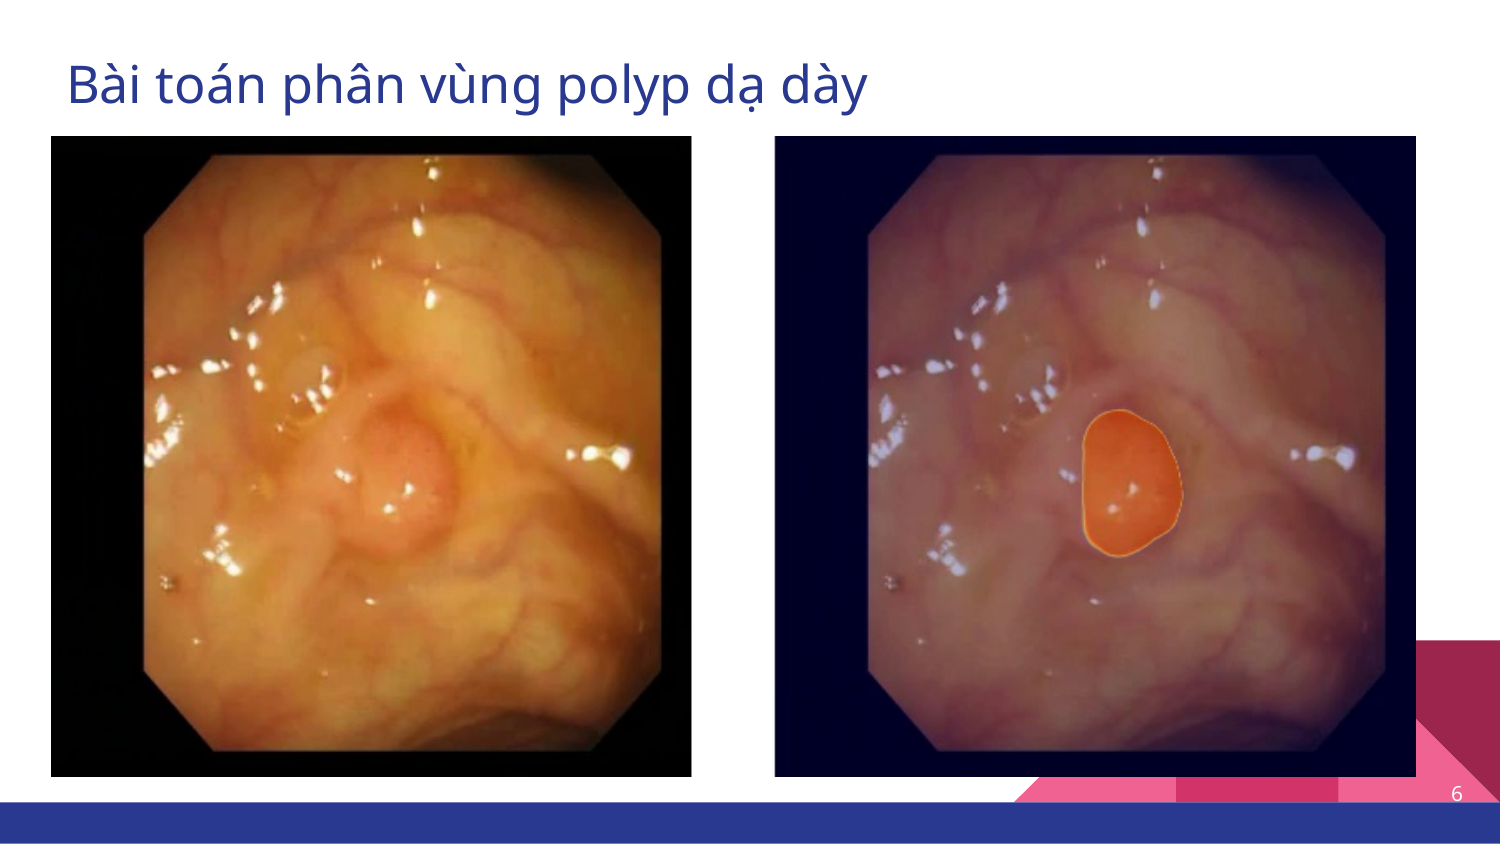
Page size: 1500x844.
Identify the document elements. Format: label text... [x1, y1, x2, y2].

title Bài toán phân vùng polyp dạ dày [51, 36, 1449, 137]
slide_number ‹#› [1387, 762, 1478, 828]
picture [50, 136, 1416, 778]
